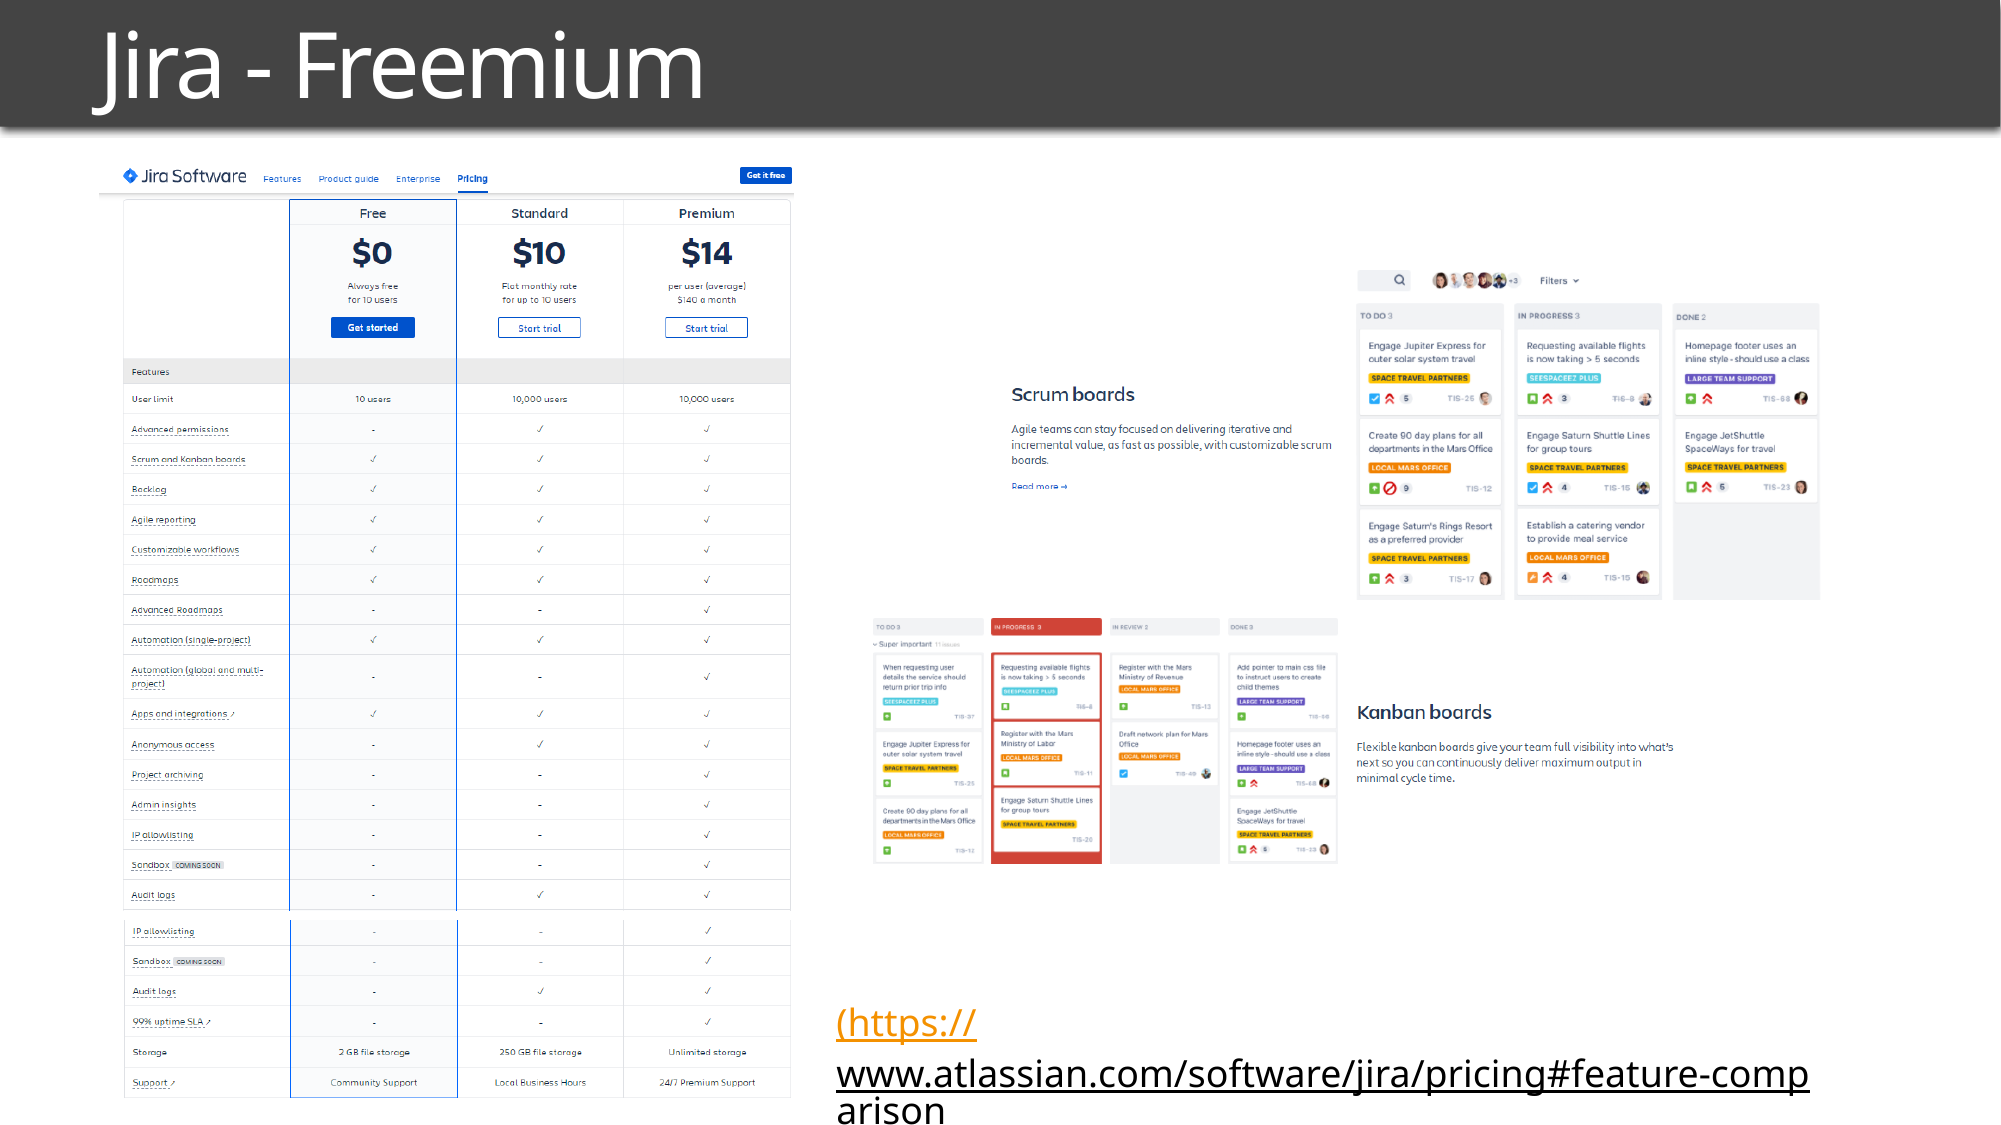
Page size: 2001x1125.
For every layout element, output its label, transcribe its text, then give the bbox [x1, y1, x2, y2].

picture [99, 158, 795, 911]
title Jira - Freemium [99, 23, 1900, 107]
picture [120, 919, 810, 1104]
picture [808, 203, 1844, 881]
text_box (https://www.atlassian.com/software/jira/pricing#feature-comparison, no date) [821, 991, 1844, 1125]
